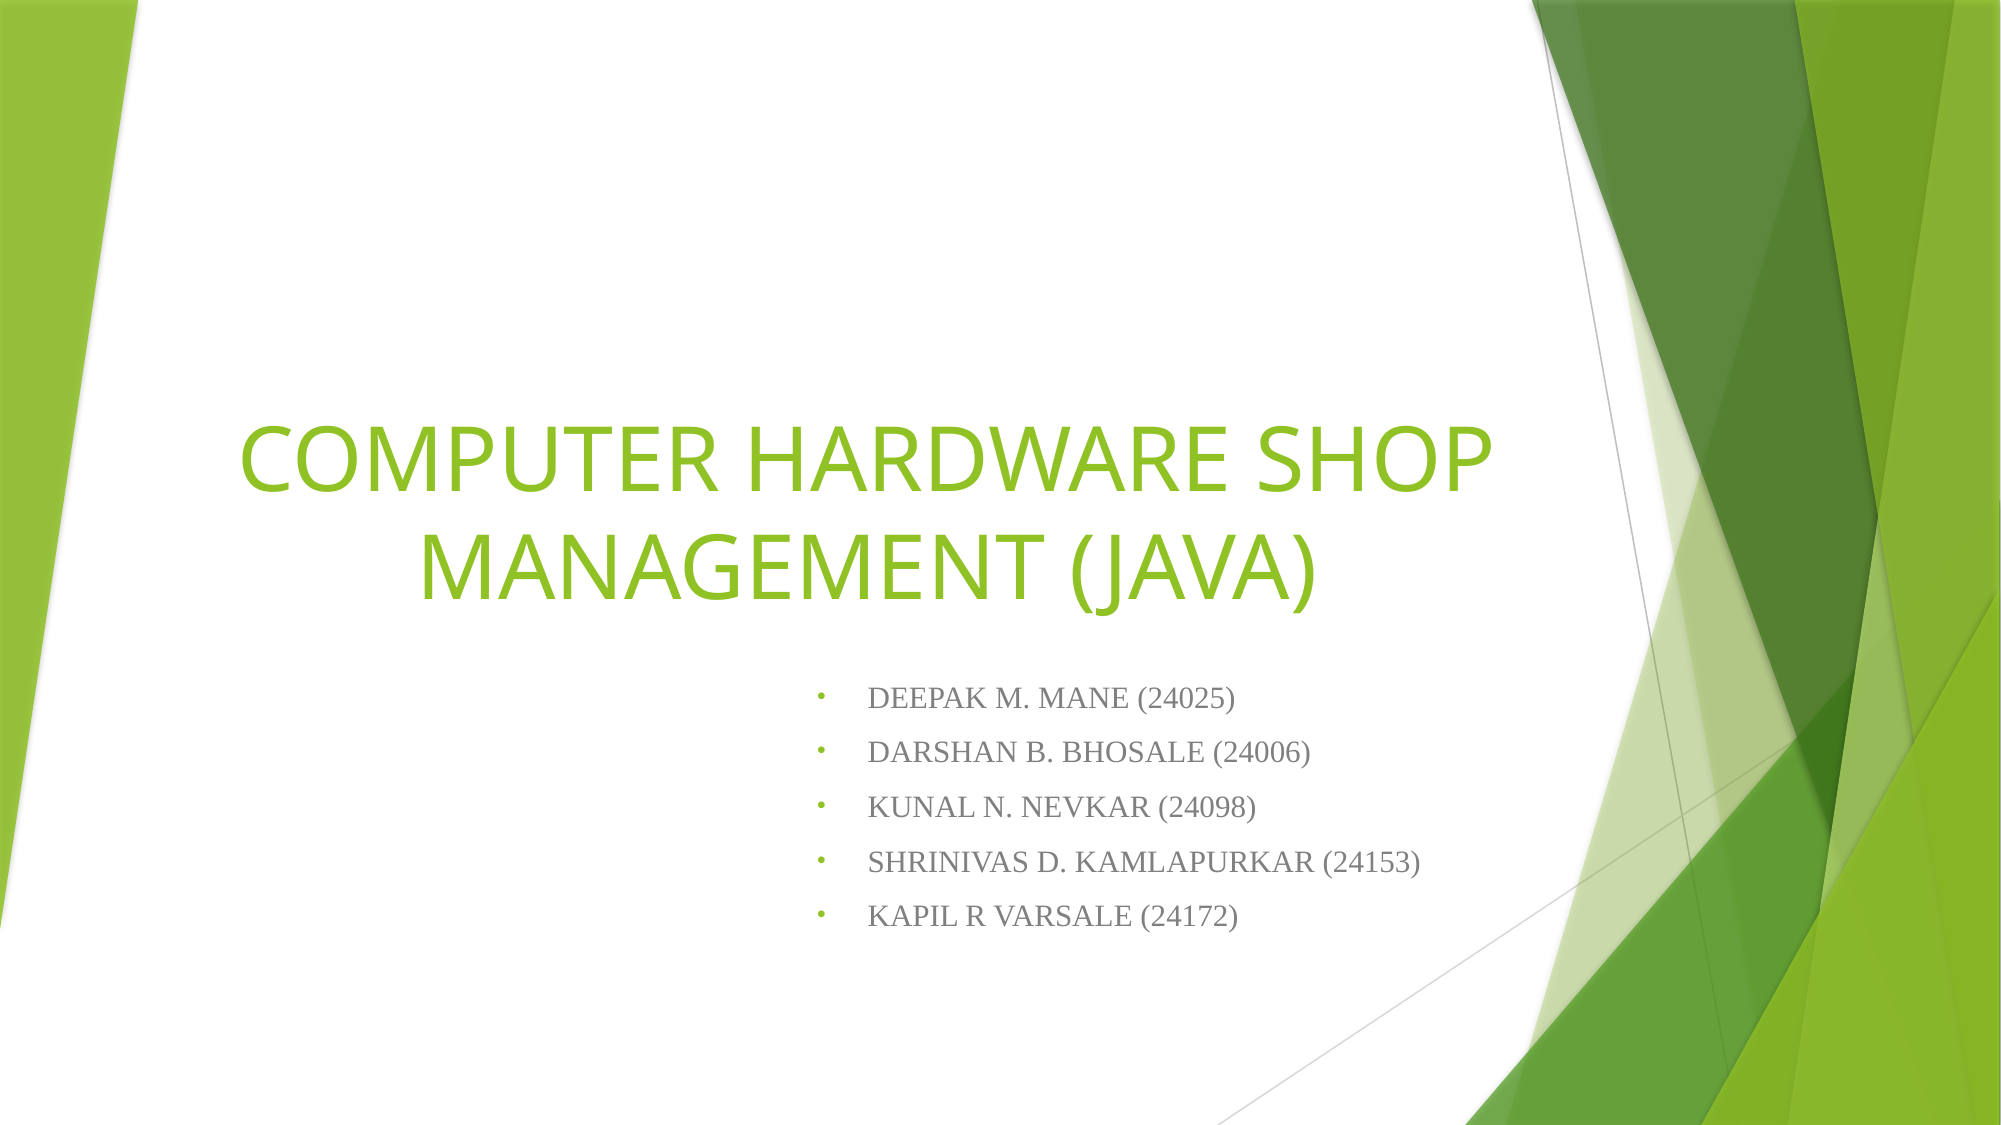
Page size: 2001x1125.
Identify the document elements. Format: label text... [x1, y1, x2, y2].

title COMPUTER HARDWARE SHOP MANAGEMENT (JAVA) [212, 354, 1522, 665]
subtitle DEEPAK M. MANE (24025) DARSHAN B. BHOSALE (24006) KUNAL N. NEVKAR (24098) SHRINIVAS D. KAMLAPURKAR (24153) KAPIL R VARSALE (24172) [802, 669, 1750, 941]
